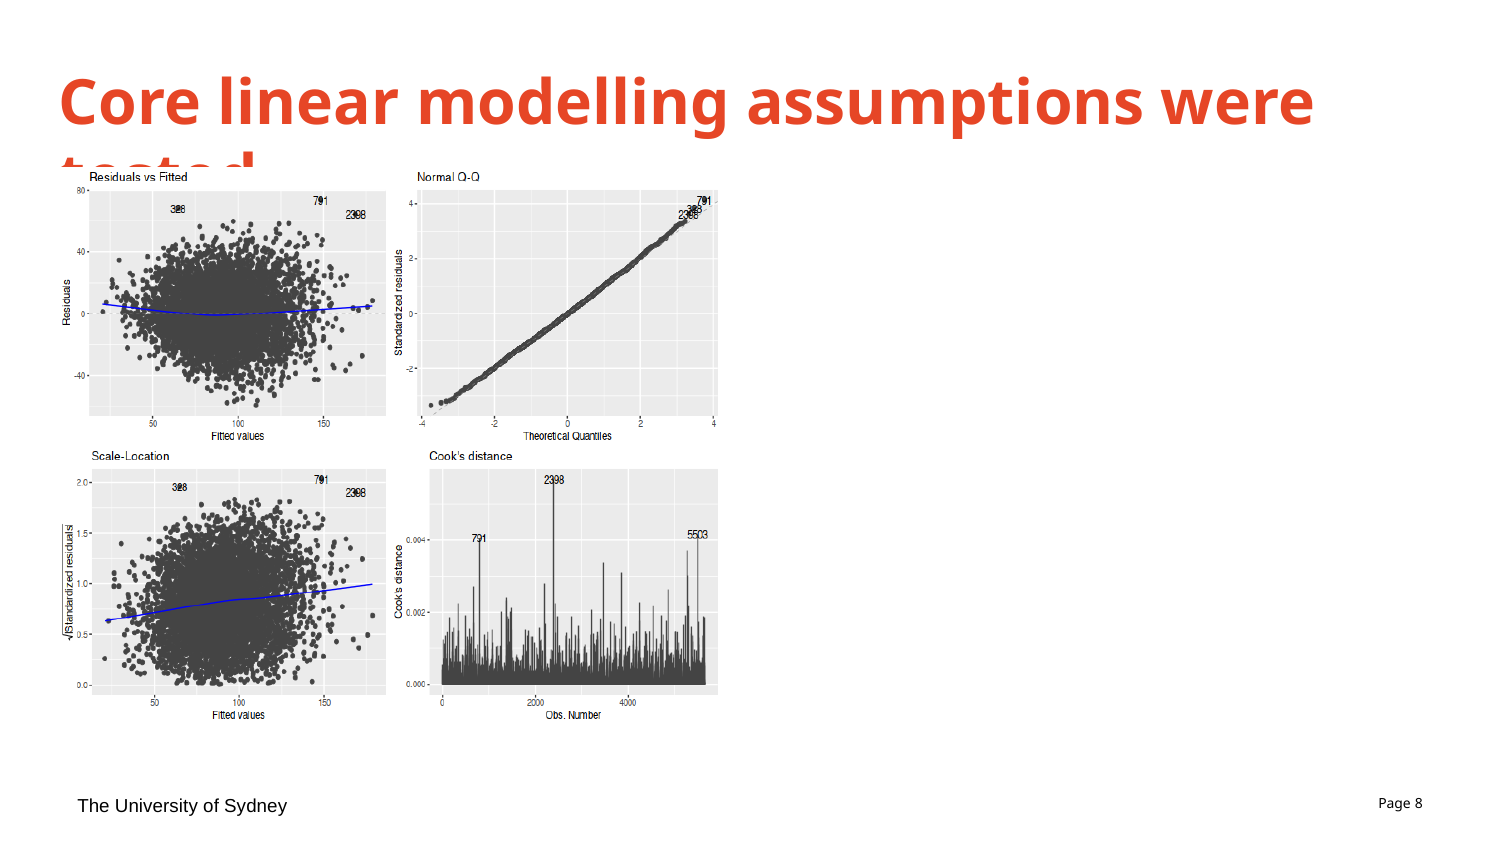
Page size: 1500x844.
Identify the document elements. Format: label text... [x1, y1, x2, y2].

title Core linear modelling assumptions were tested [58, 61, 1442, 142]
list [58, 167, 722, 725]
